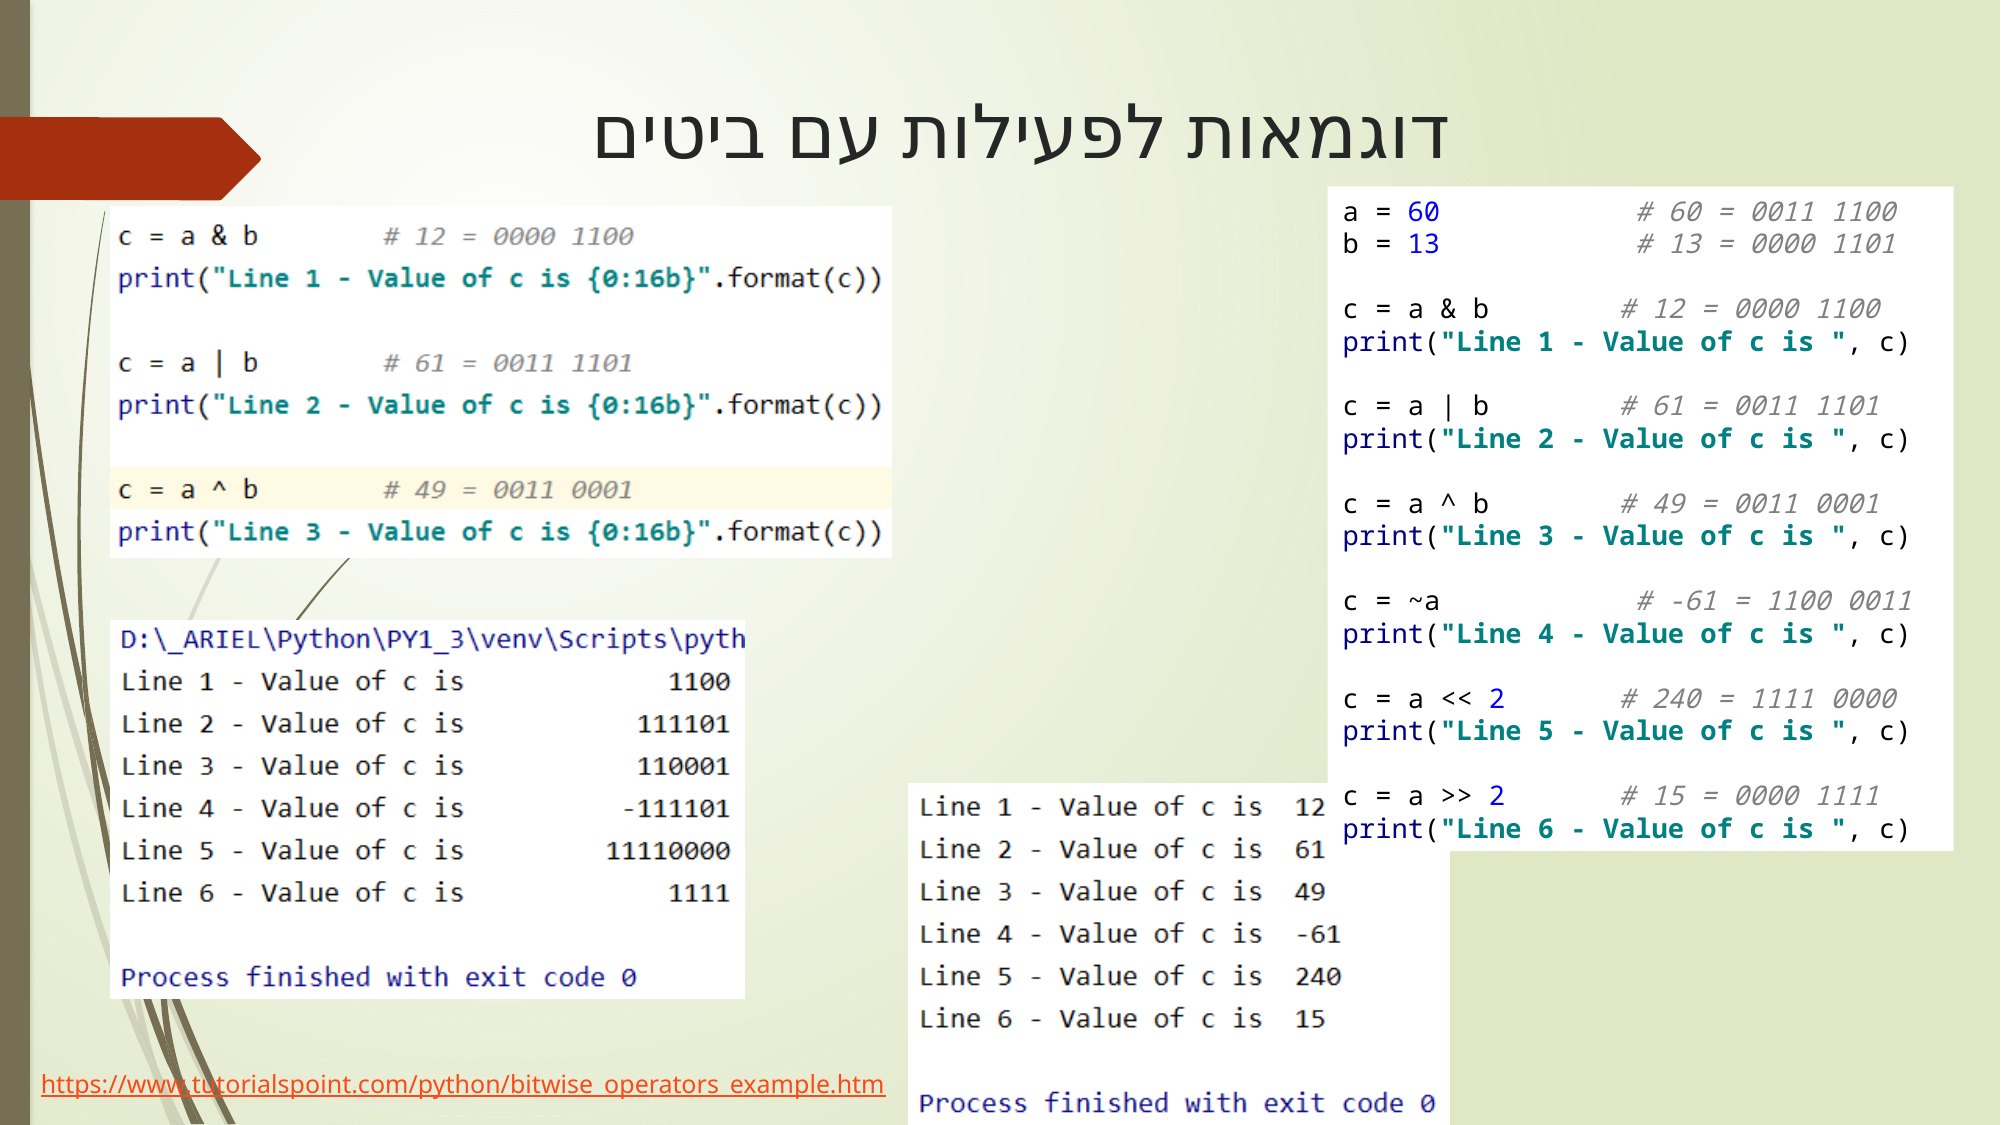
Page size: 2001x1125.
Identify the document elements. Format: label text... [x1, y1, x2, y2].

text_box https://www.tutorialspoint.com/python/bitwise_operators_example.htm [26, 1060, 903, 1110]
text_box a = 60 # 60 = 0011 1100 b = 13 # 13 = 0000 1101 c = a & b # 12 = 0000 1100 print("Line 1 - Value of c is ", c) c = a | b # 61 = 0011 1101 print("Line 2 - Value of c is ", c) c = a ^ b # 49 = 0011 0001 print("Line 3 - Value of c is ", c) c = ~a # -61 = 1100 0011 print("Line 4 - Value of c is ", c) c = a << 2 # 240 = 1111 0000 print("Line 5 - Value of c is ", c) c = a >> 2 # 15 = 0000 1111 print("Line 6 - Value of c is ", c) [1327, 186, 1954, 851]
title דוגמאות לפעילות עם ביטים [291, 76, 1753, 200]
picture [110, 620, 746, 999]
picture [110, 206, 893, 559]
picture [908, 783, 1450, 1125]
